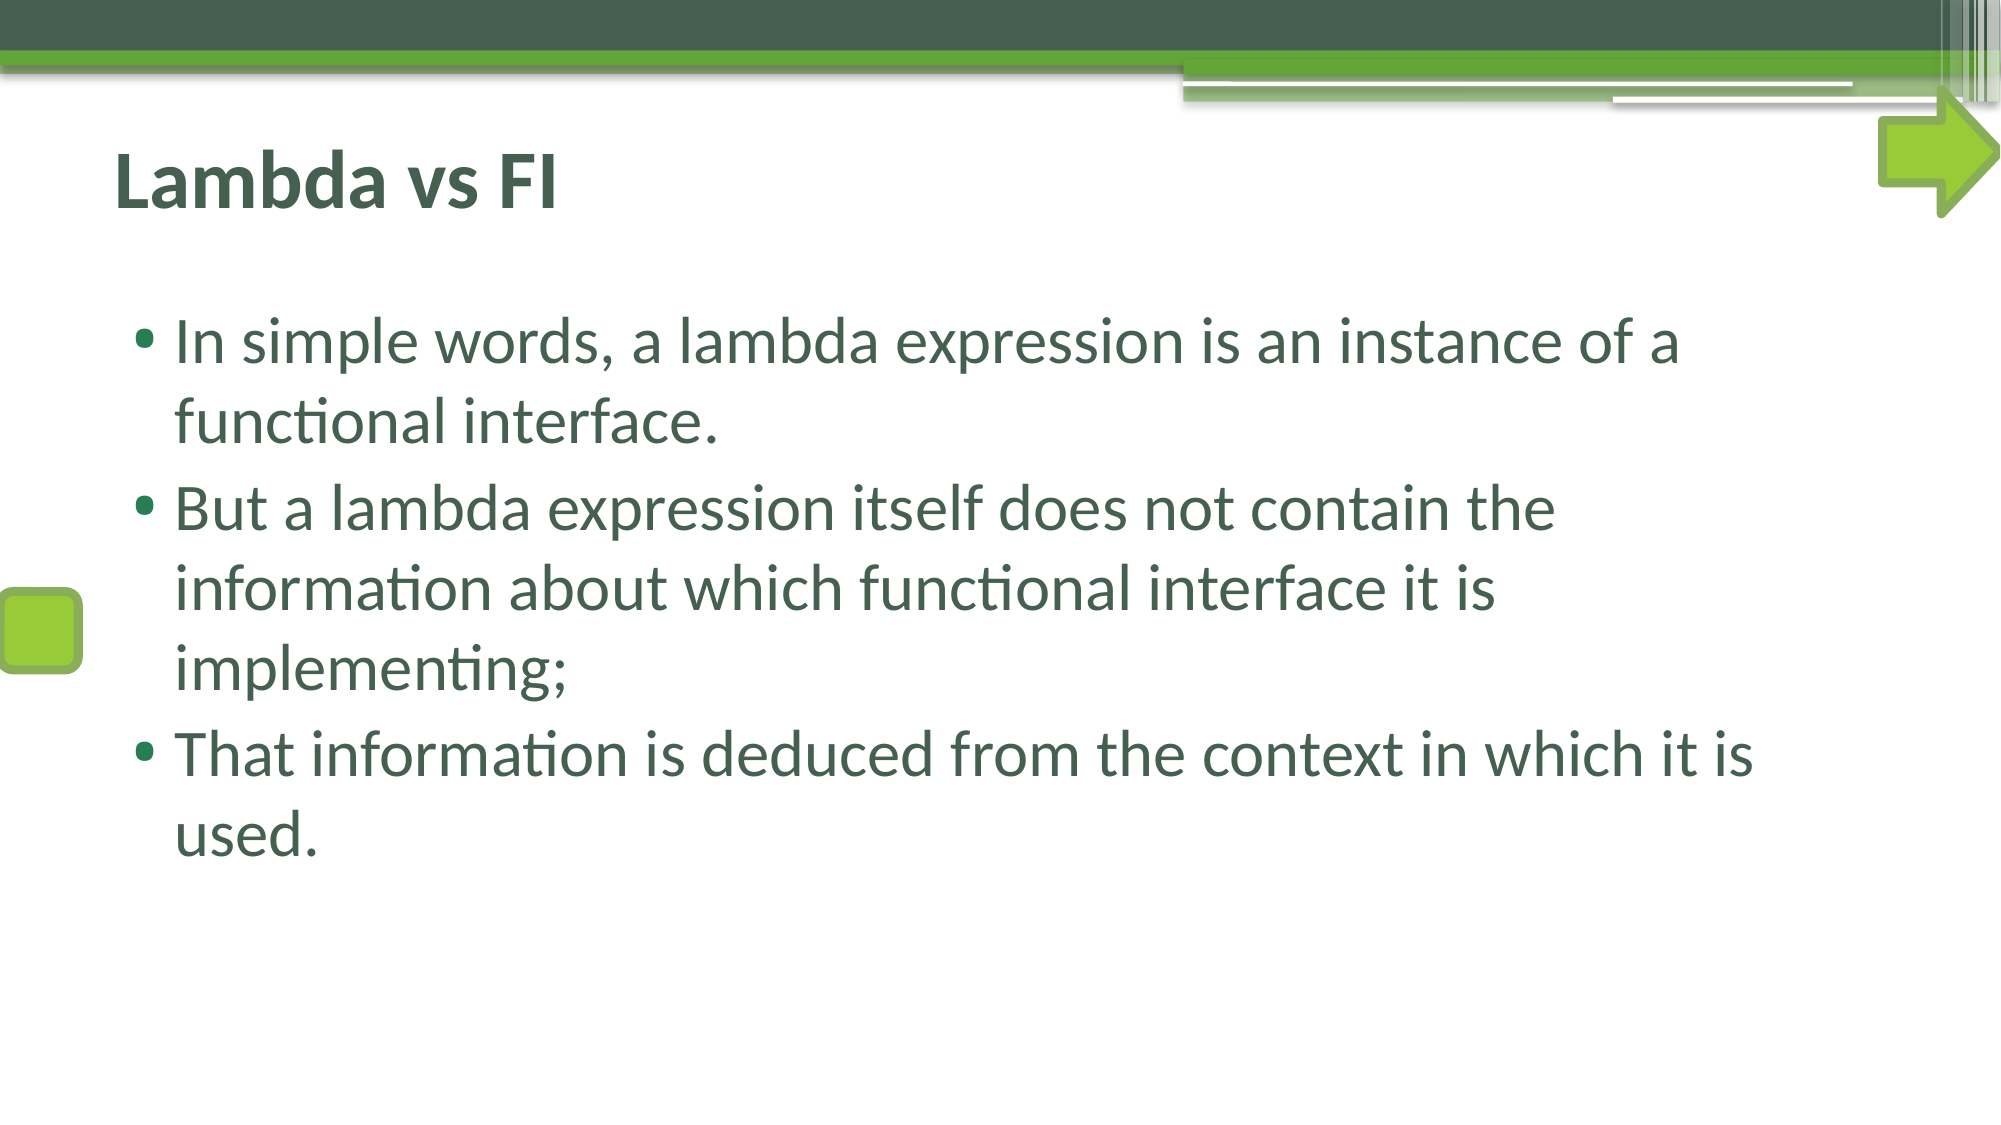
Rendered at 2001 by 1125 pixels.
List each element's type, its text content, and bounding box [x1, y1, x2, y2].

list In simple words, a lambda expression is an instance of a functional interface. But a lambda expression itself does not contain the information about which functional interface it is implementing; That information is deduced from the context in which it is used. [99, 289, 1900, 1079]
title Lambda vs FI [99, 87, 1900, 263]
